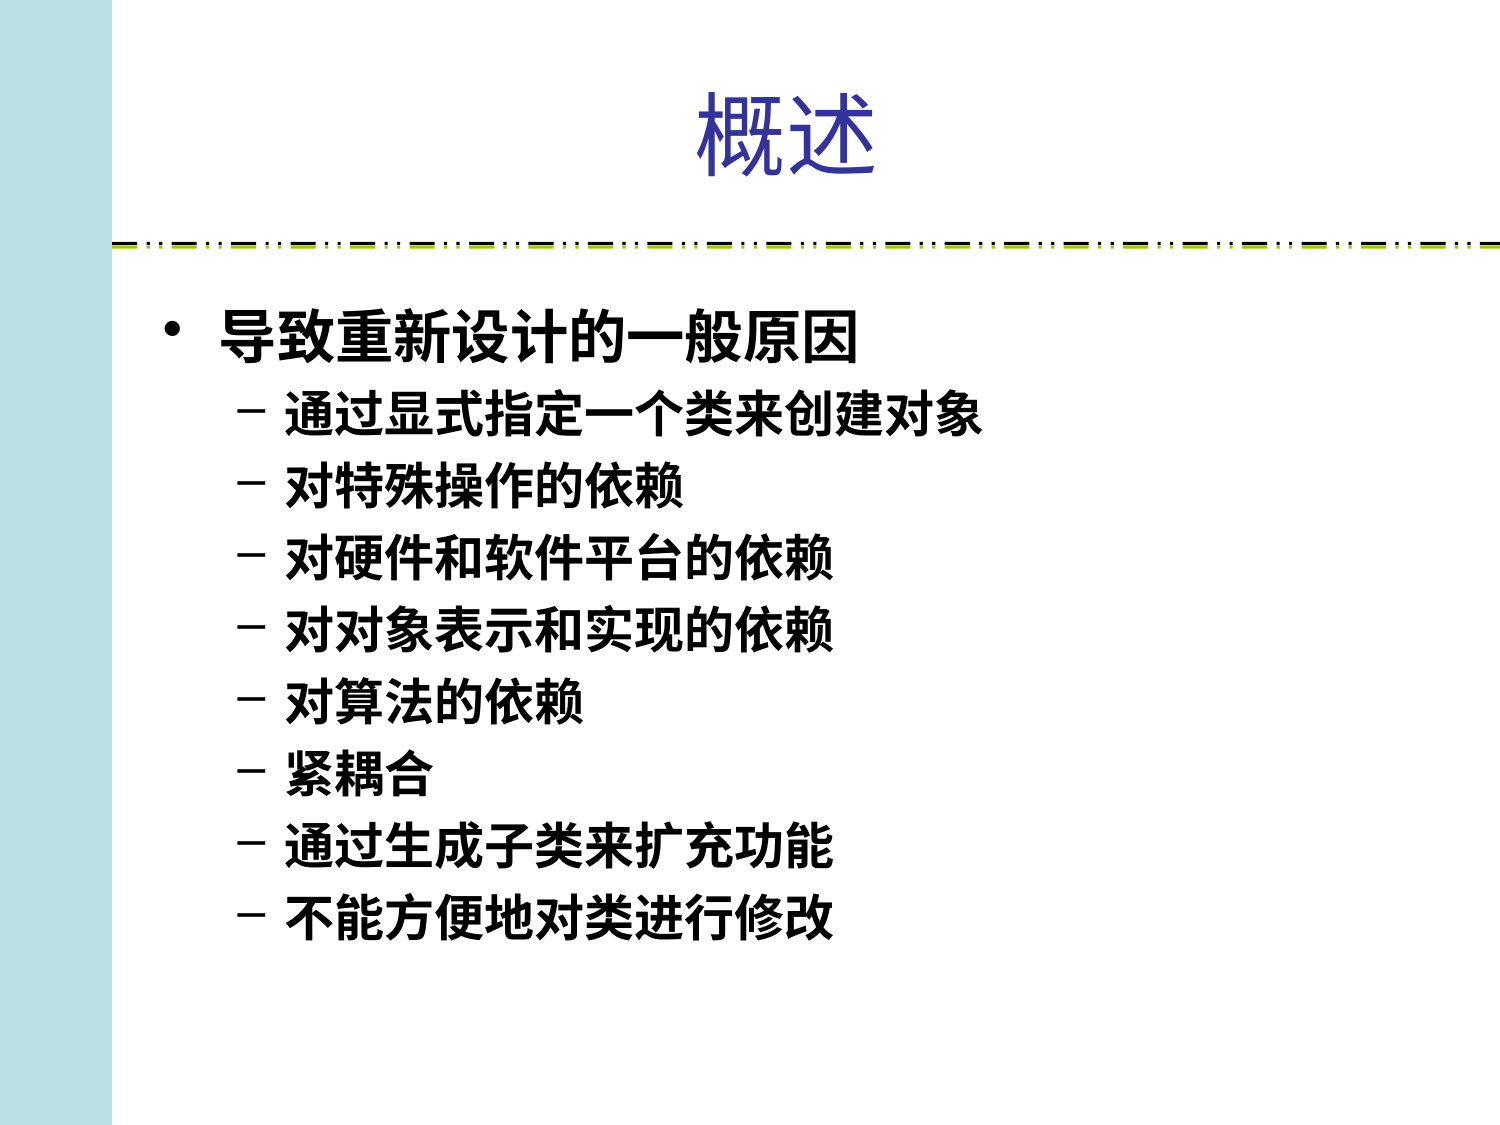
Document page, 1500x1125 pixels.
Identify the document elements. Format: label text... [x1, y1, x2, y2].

title 概述 [147, 44, 1426, 221]
list 导致重新设计的一般原因 通过显式指定一个类来创建对象 对特殊操作的依赖 对硬件和软件平台的依赖 对对象表示和实现的依赖 对算法的依赖 紧耦合 通过生成子类来扩充功能 不能方便地对类进行修改 [147, 278, 1425, 1071]
